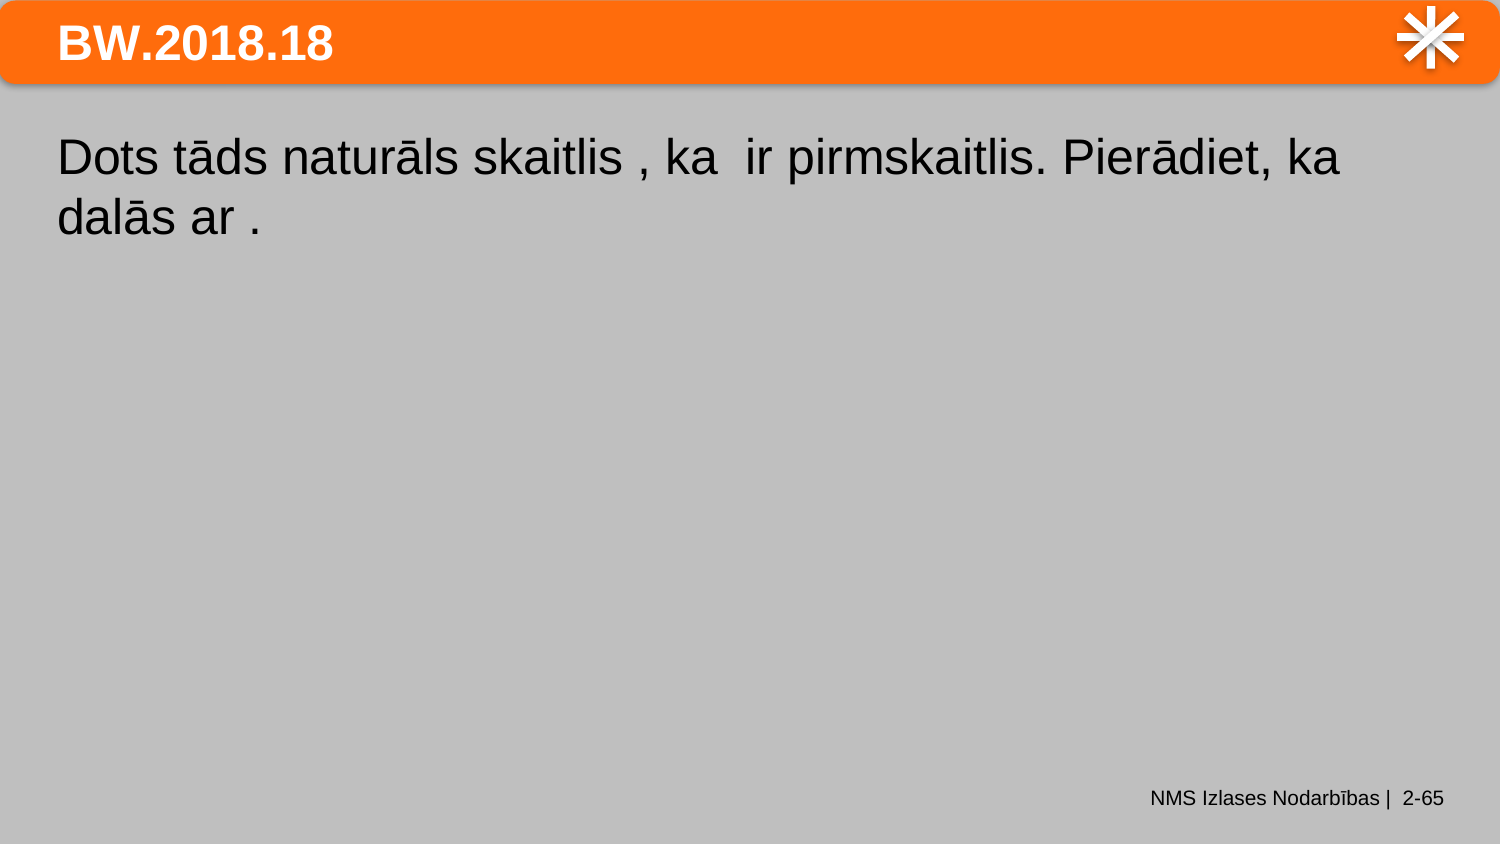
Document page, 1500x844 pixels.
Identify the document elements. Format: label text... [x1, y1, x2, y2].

title BW.2018.18 [56, 10, 1383, 73]
